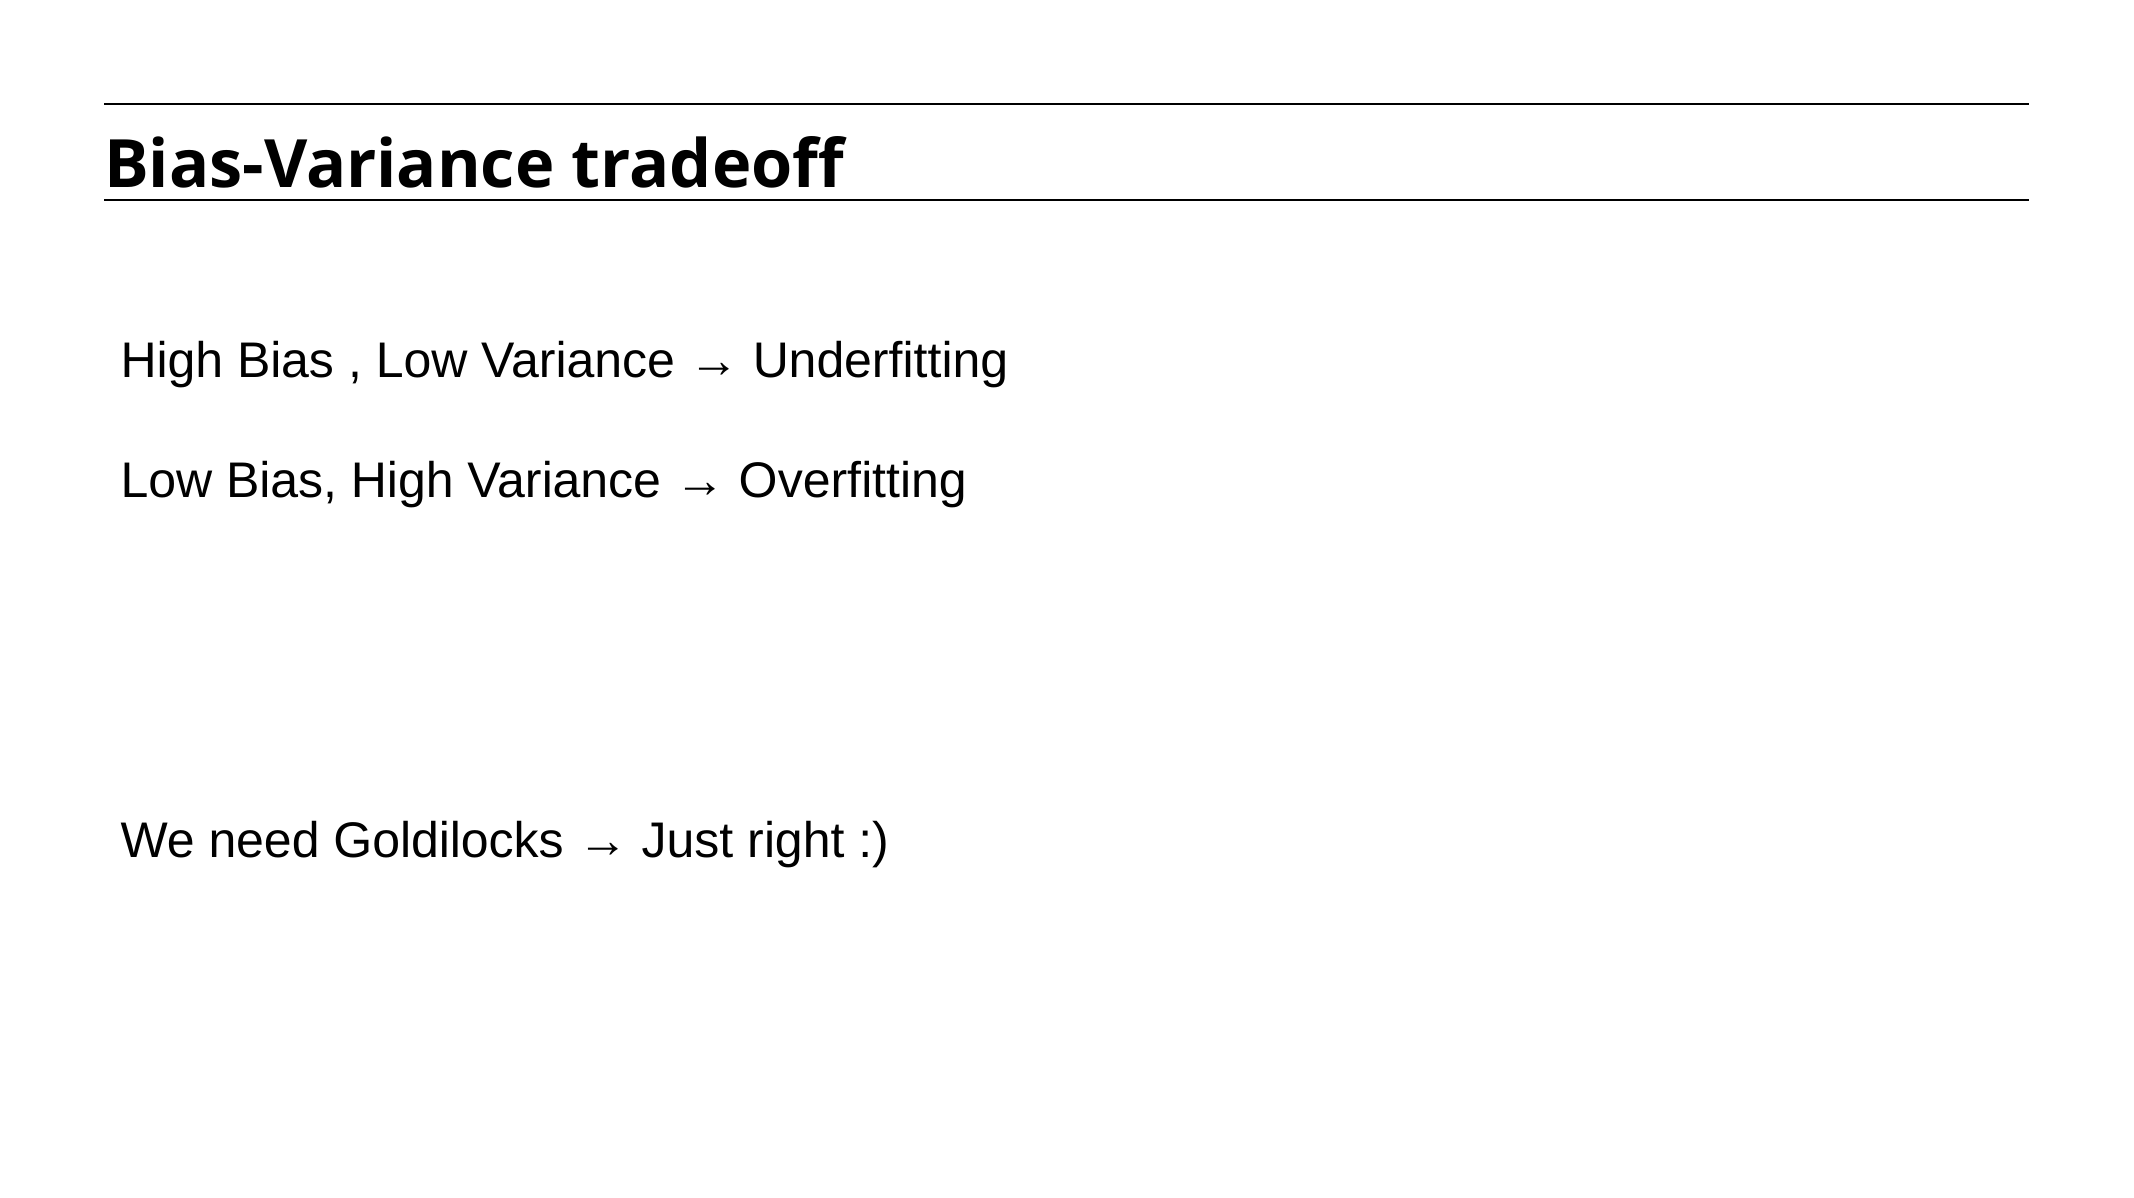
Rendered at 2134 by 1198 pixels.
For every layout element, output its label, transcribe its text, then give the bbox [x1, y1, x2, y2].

text_box High Bias , Low Variance → Underfitting Low Bias, High Variance → Overfitting We need Goldilocks → Just right :) [105, 311, 1457, 442]
text_box Bias-Variance tradeoff [104, 120, 2030, 192]
